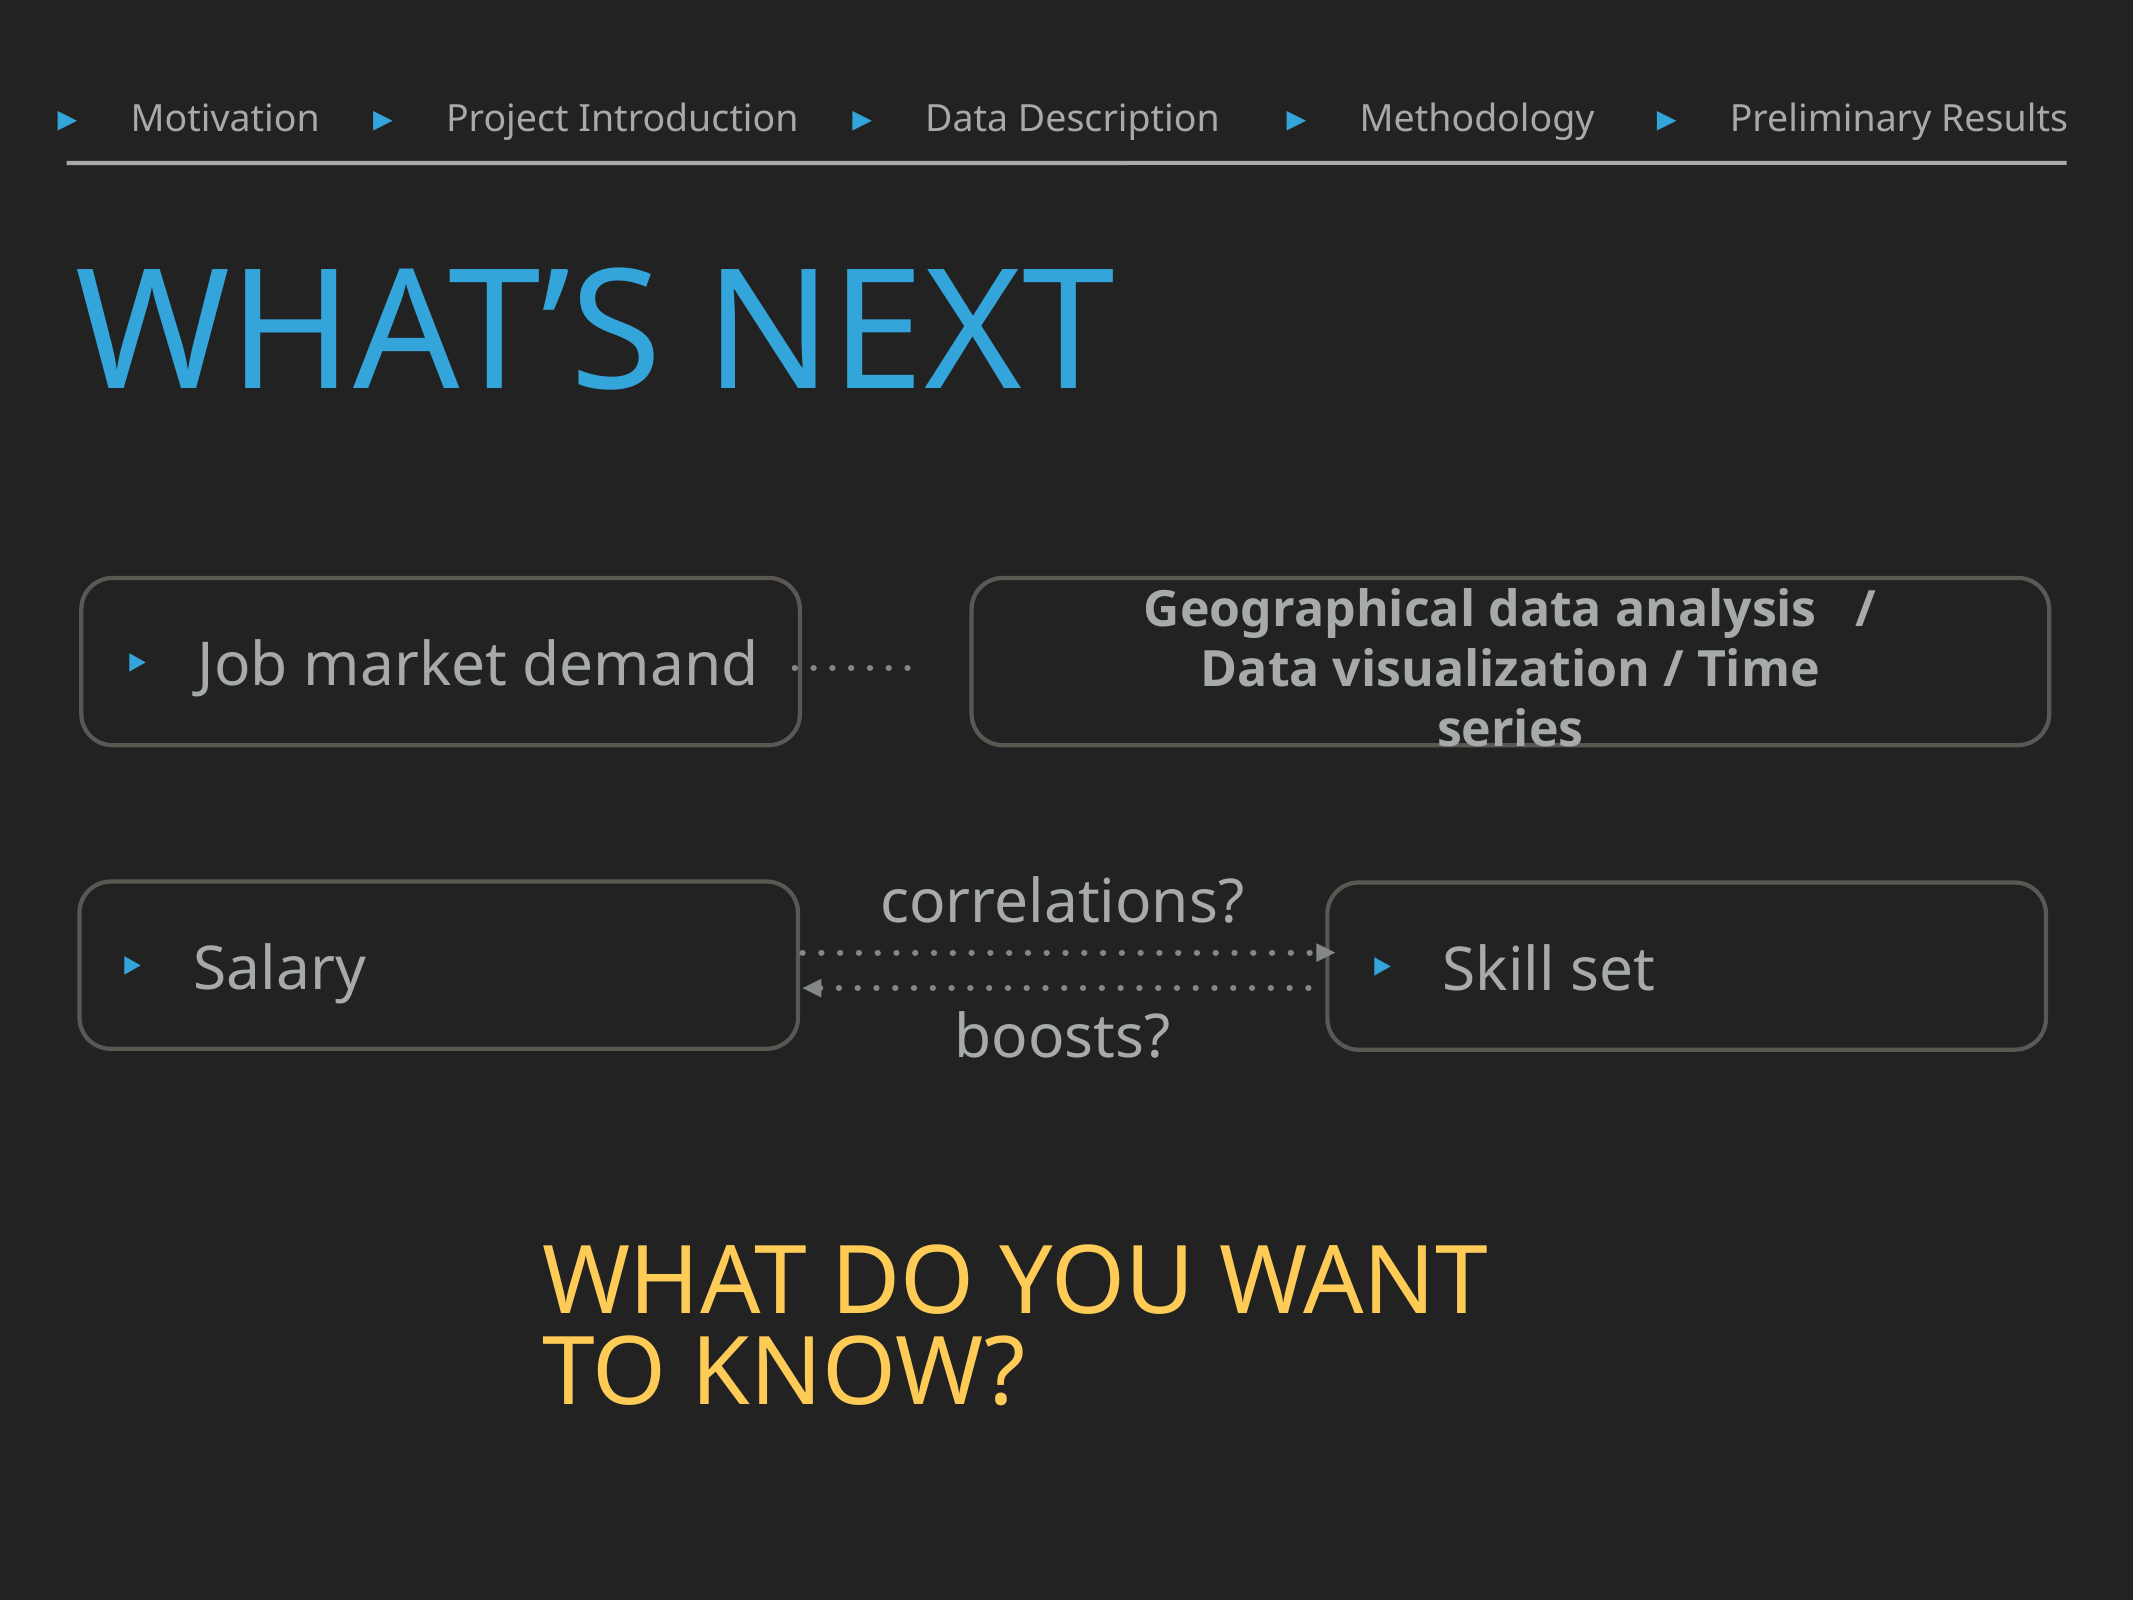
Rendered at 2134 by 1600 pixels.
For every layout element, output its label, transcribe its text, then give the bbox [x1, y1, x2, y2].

text_box [1322, 946, 1336, 959]
text_box [1327, 882, 2047, 1050]
title What’s next [66, 251, 2068, 453]
text_box Project Introduction [364, 85, 808, 148]
text_box correlations? [872, 853, 1254, 943]
text_box [971, 577, 1122, 746]
text_box [802, 981, 815, 995]
text_box [79, 881, 799, 1049]
text_box boosts? [946, 989, 1180, 1079]
text_box Motivation [49, 85, 329, 148]
text_box Data Description [844, 85, 1229, 148]
text_box [81, 577, 800, 746]
text_box Preliminary Results [1648, 85, 2077, 148]
text_box Salary [112, 920, 375, 1010]
text_box Job market demand [116, 616, 769, 706]
text_box Geographical data analysis / Data visualization / Time series [1122, 567, 1898, 765]
text_box [1898, 577, 2050, 746]
text_box What do you want to know? [533, 1232, 1540, 1433]
text_box Skill set [1361, 921, 1664, 1011]
text_box Methodology [1278, 85, 1604, 148]
